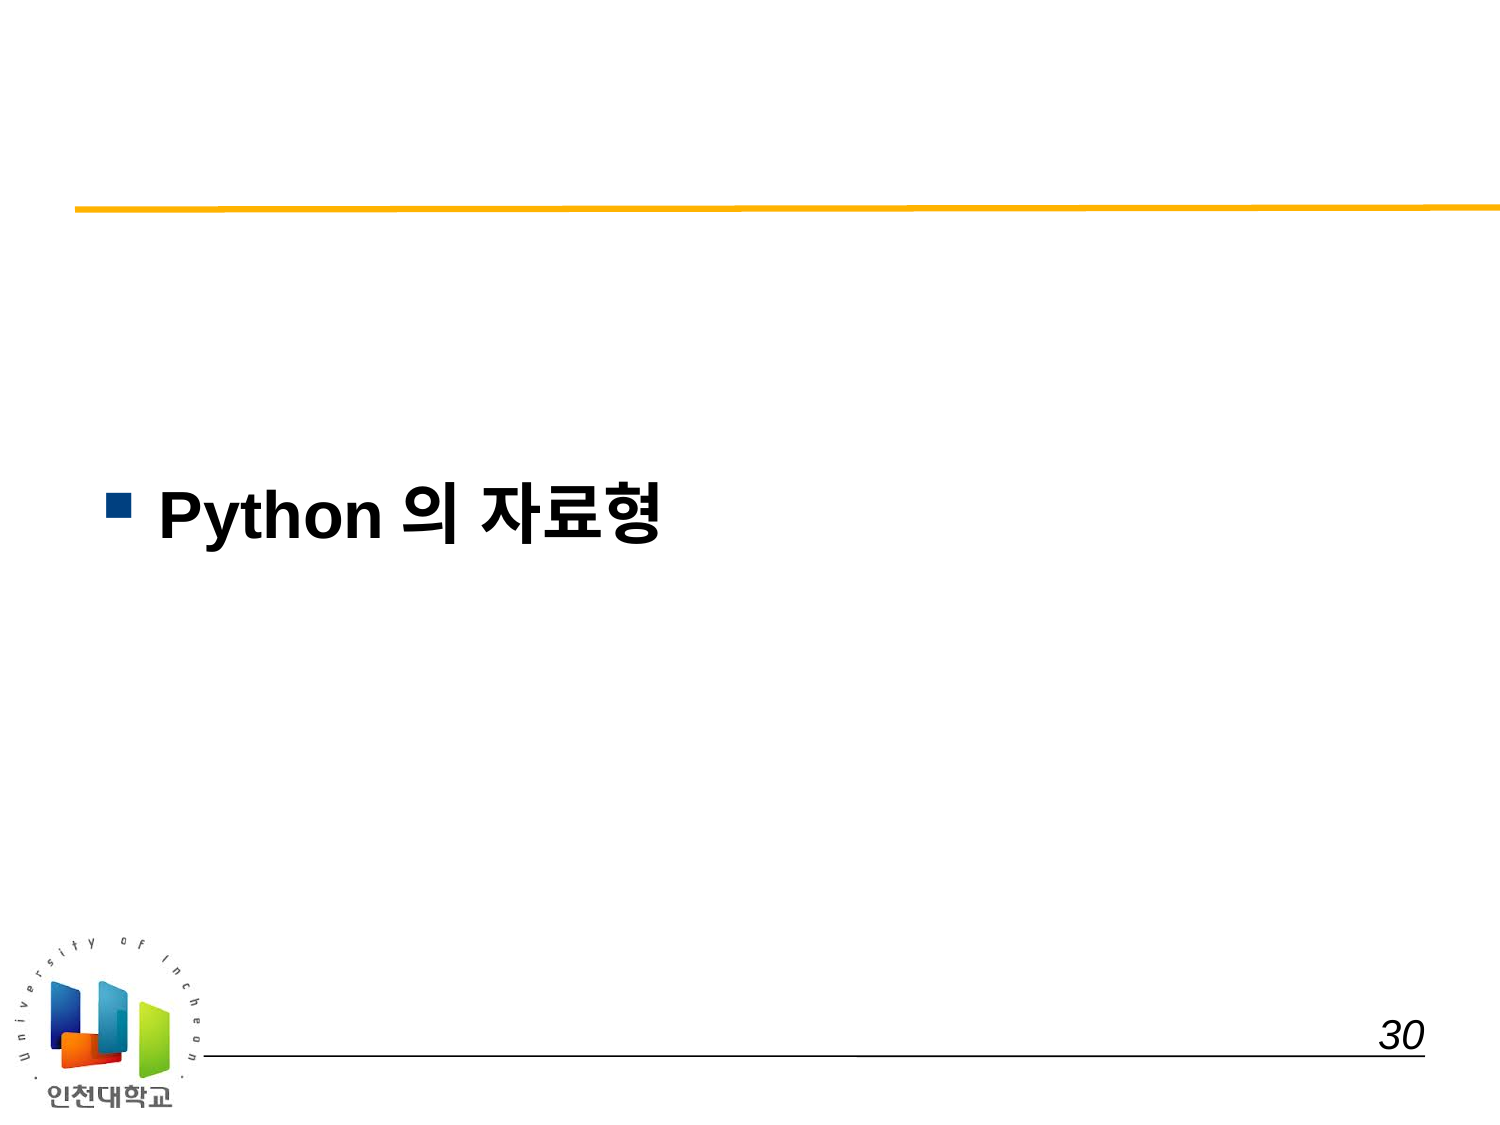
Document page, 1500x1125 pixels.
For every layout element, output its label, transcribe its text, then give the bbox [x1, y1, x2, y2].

picture [14, 937, 200, 1108]
list Python의 자료형 [87, 237, 1457, 919]
slide_number 30 [1112, 999, 1440, 1057]
